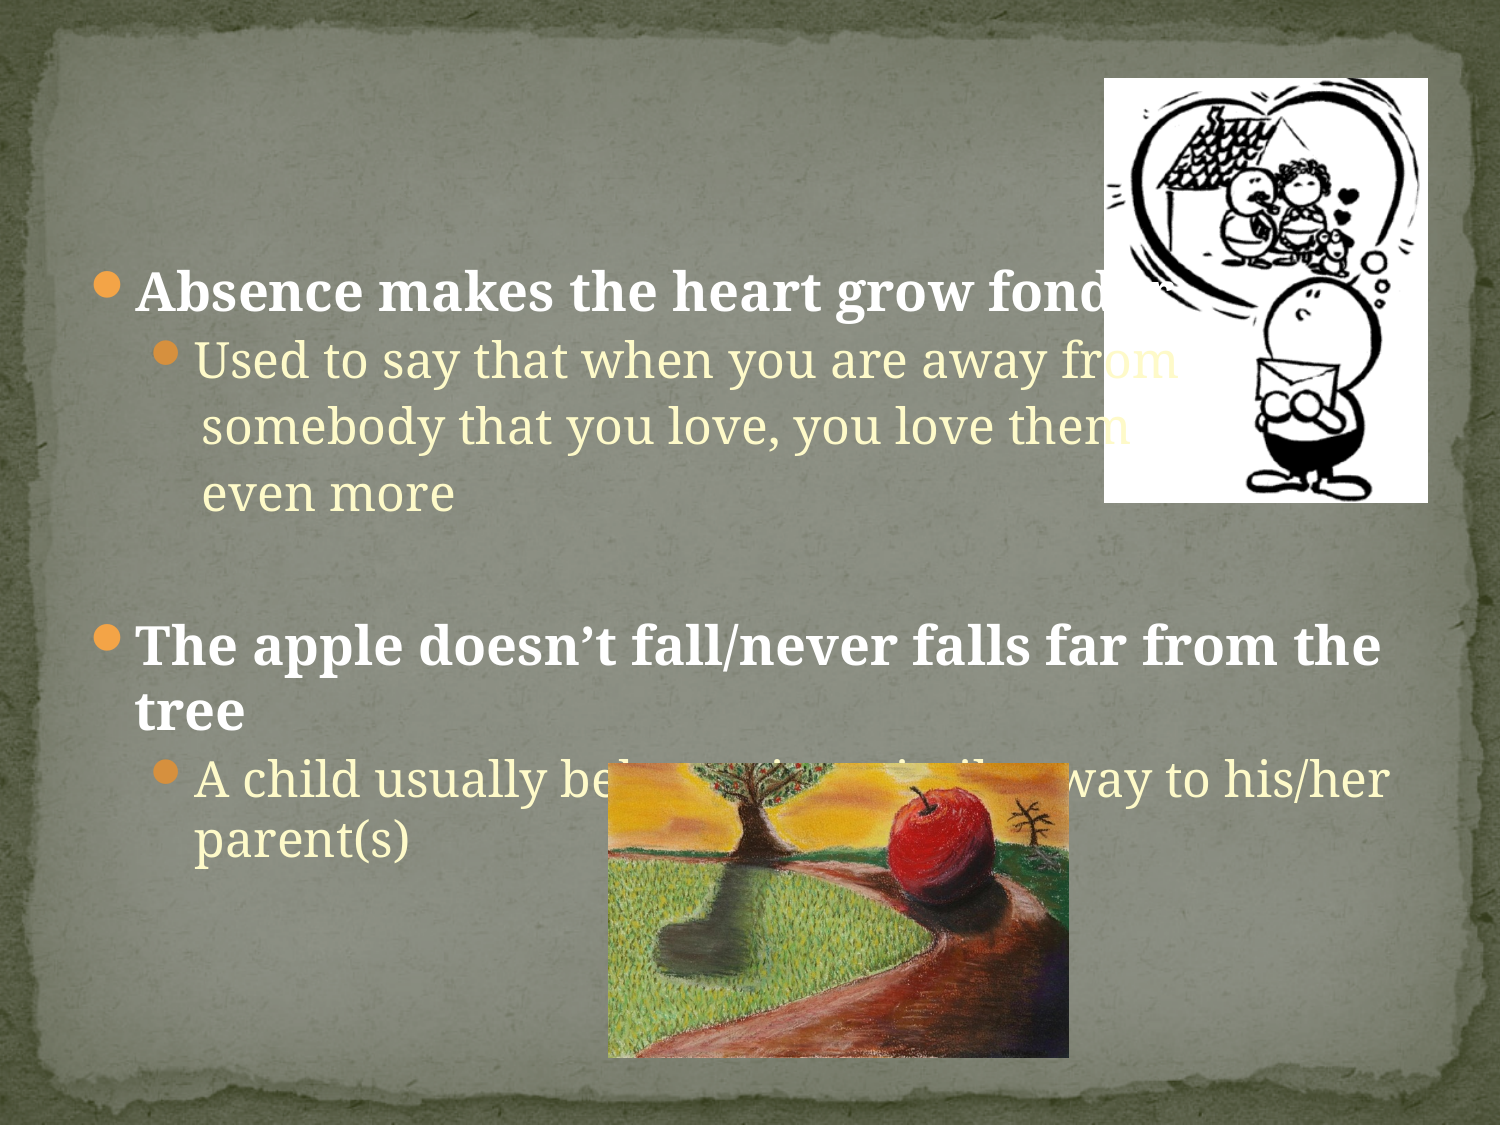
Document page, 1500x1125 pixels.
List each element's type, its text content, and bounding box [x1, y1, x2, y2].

picture [1104, 78, 1428, 503]
picture [608, 763, 1069, 1058]
list Absence makes the heart grow fonder Used to say that when you are away from somebody that you love, you love them even more The apple doesn’t fall/never falls far from the tree A child usually behaves in a similar way to his/her parent(s) [75, 249, 1425, 1000]
